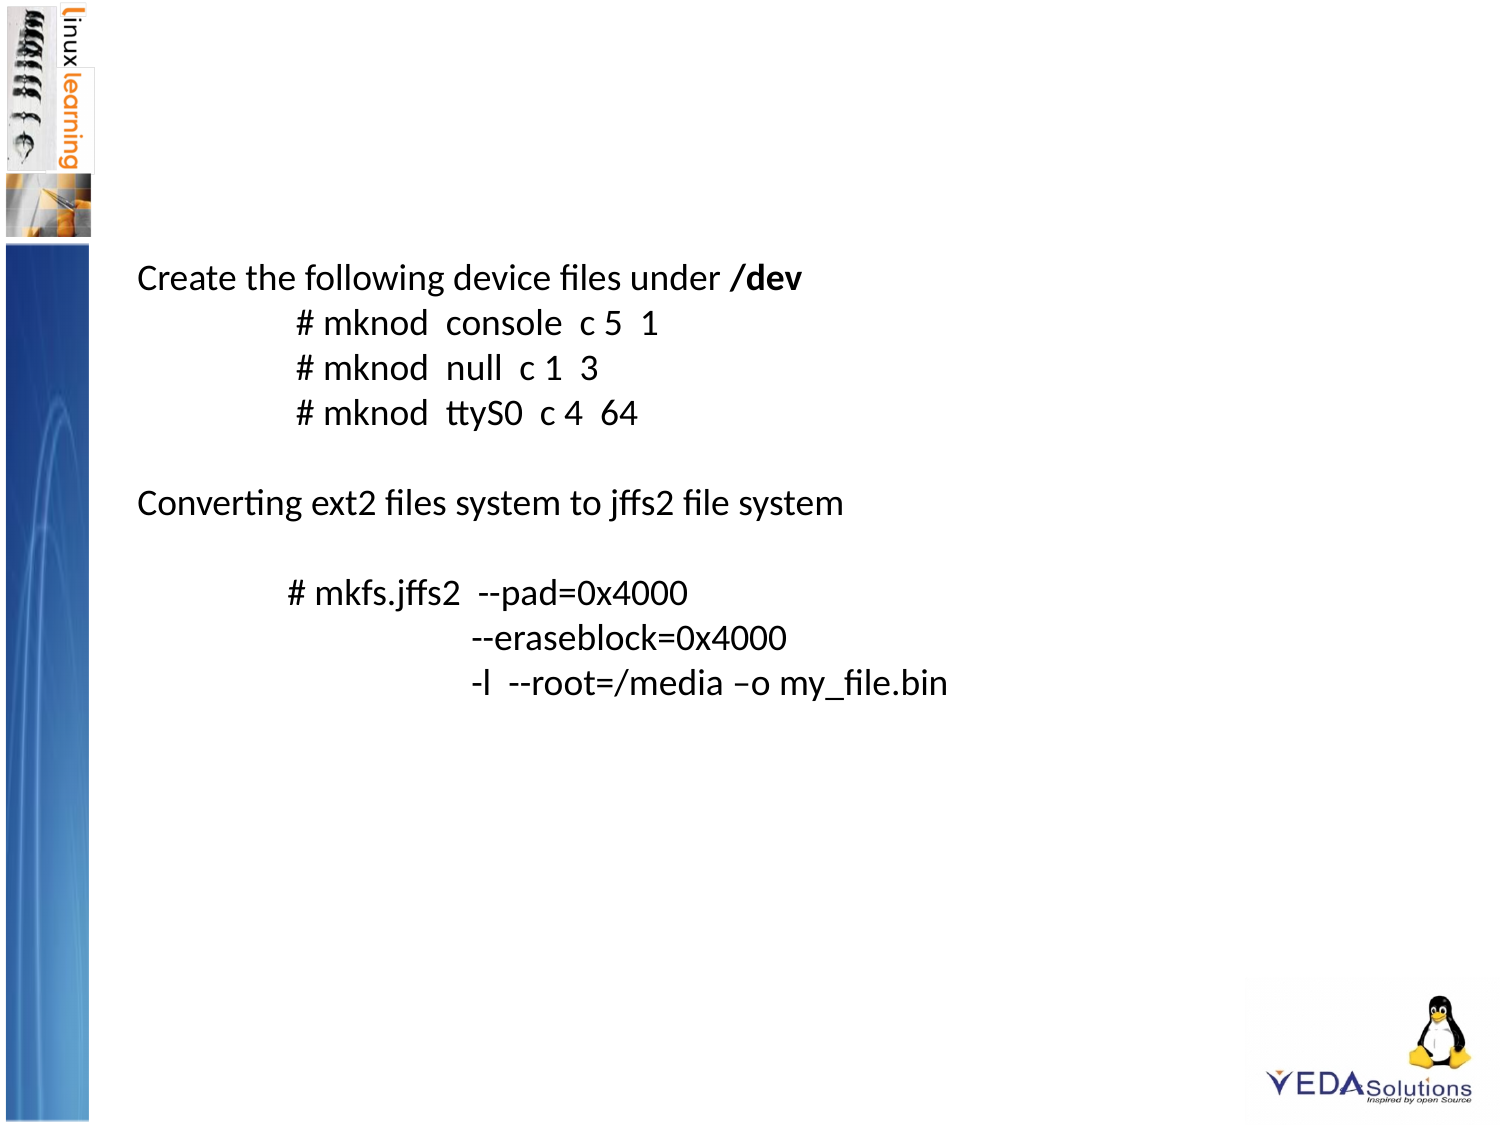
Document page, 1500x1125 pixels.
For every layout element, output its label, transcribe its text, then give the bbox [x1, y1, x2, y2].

picture [6, 246, 88, 1119]
text_box Create the following device files under /dev # mknod console c 5 1 # mknod null c 1 3 # mknod ttyS0 c 4 64 Converting ext2 files system to jffs2 file system # mkfs.jffs2 --pad=0x4000 --eraseblock=0x4000 -l --root=/media –o my_file.bin [122, 245, 1463, 755]
picture [1245, 977, 1500, 1125]
picture [6, 0, 97, 237]
